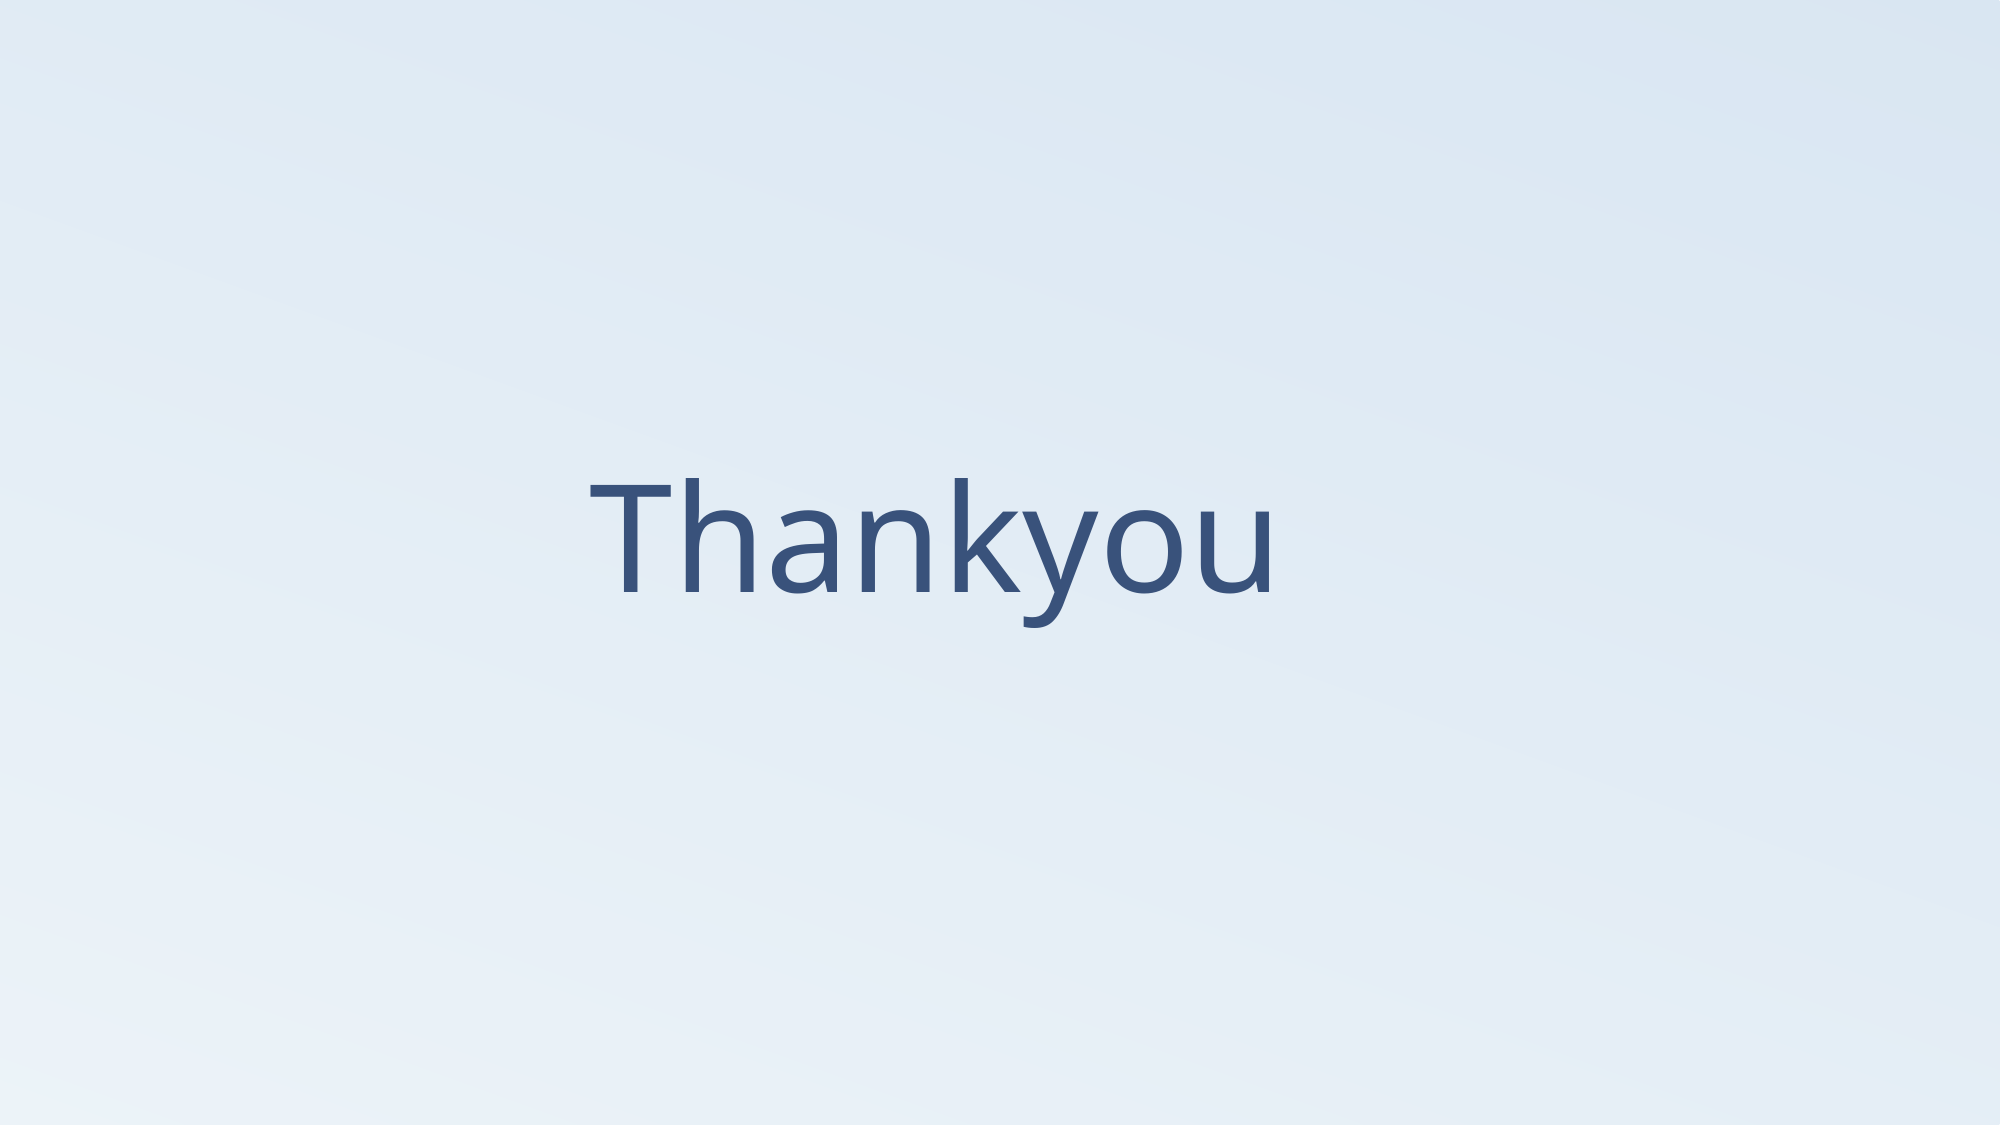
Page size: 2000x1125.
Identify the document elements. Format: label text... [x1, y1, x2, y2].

title Thankyou [574, 373, 1473, 630]
